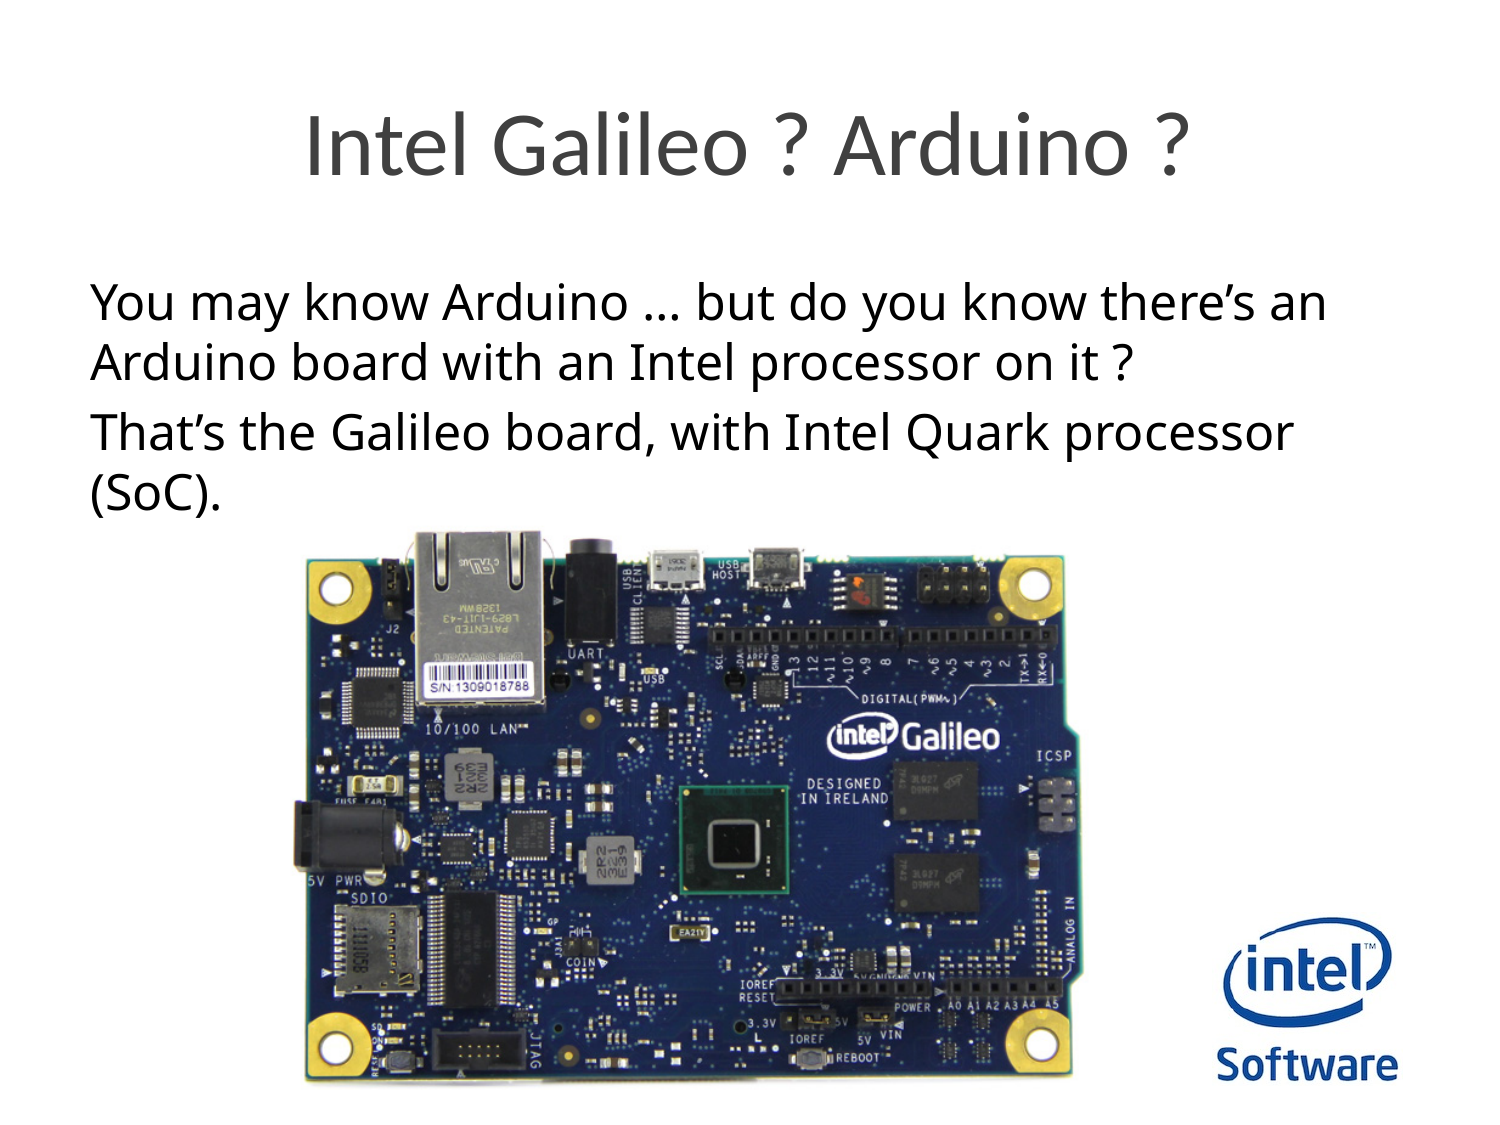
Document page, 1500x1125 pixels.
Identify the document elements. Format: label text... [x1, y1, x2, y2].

picture [1212, 912, 1403, 1087]
list You may know Arduino … but do you know there’s an Arduino board with an Intel processor on it ? That’s the Galileo board, with Intel Quark processor (SoC). [75, 262, 1425, 1005]
picture [262, 487, 1113, 1125]
title Intel Galileo ? Arduino ? [75, 45, 1425, 233]
